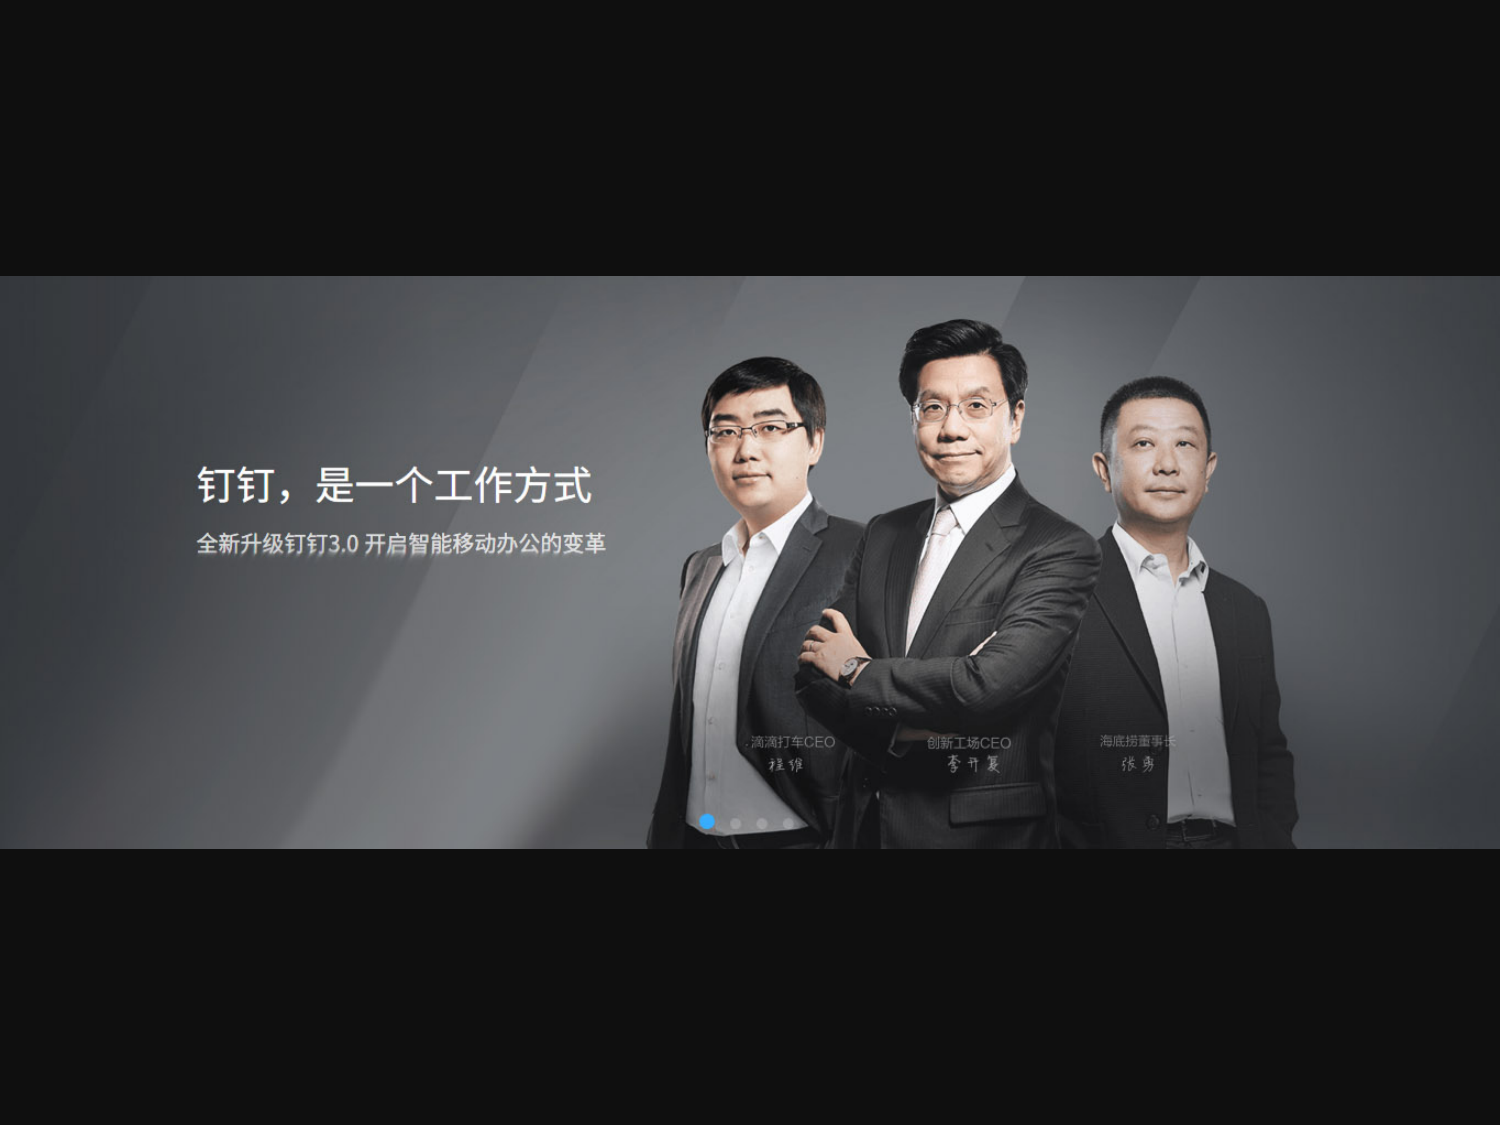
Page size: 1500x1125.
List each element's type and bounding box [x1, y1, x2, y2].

picture [0, 276, 1500, 849]
